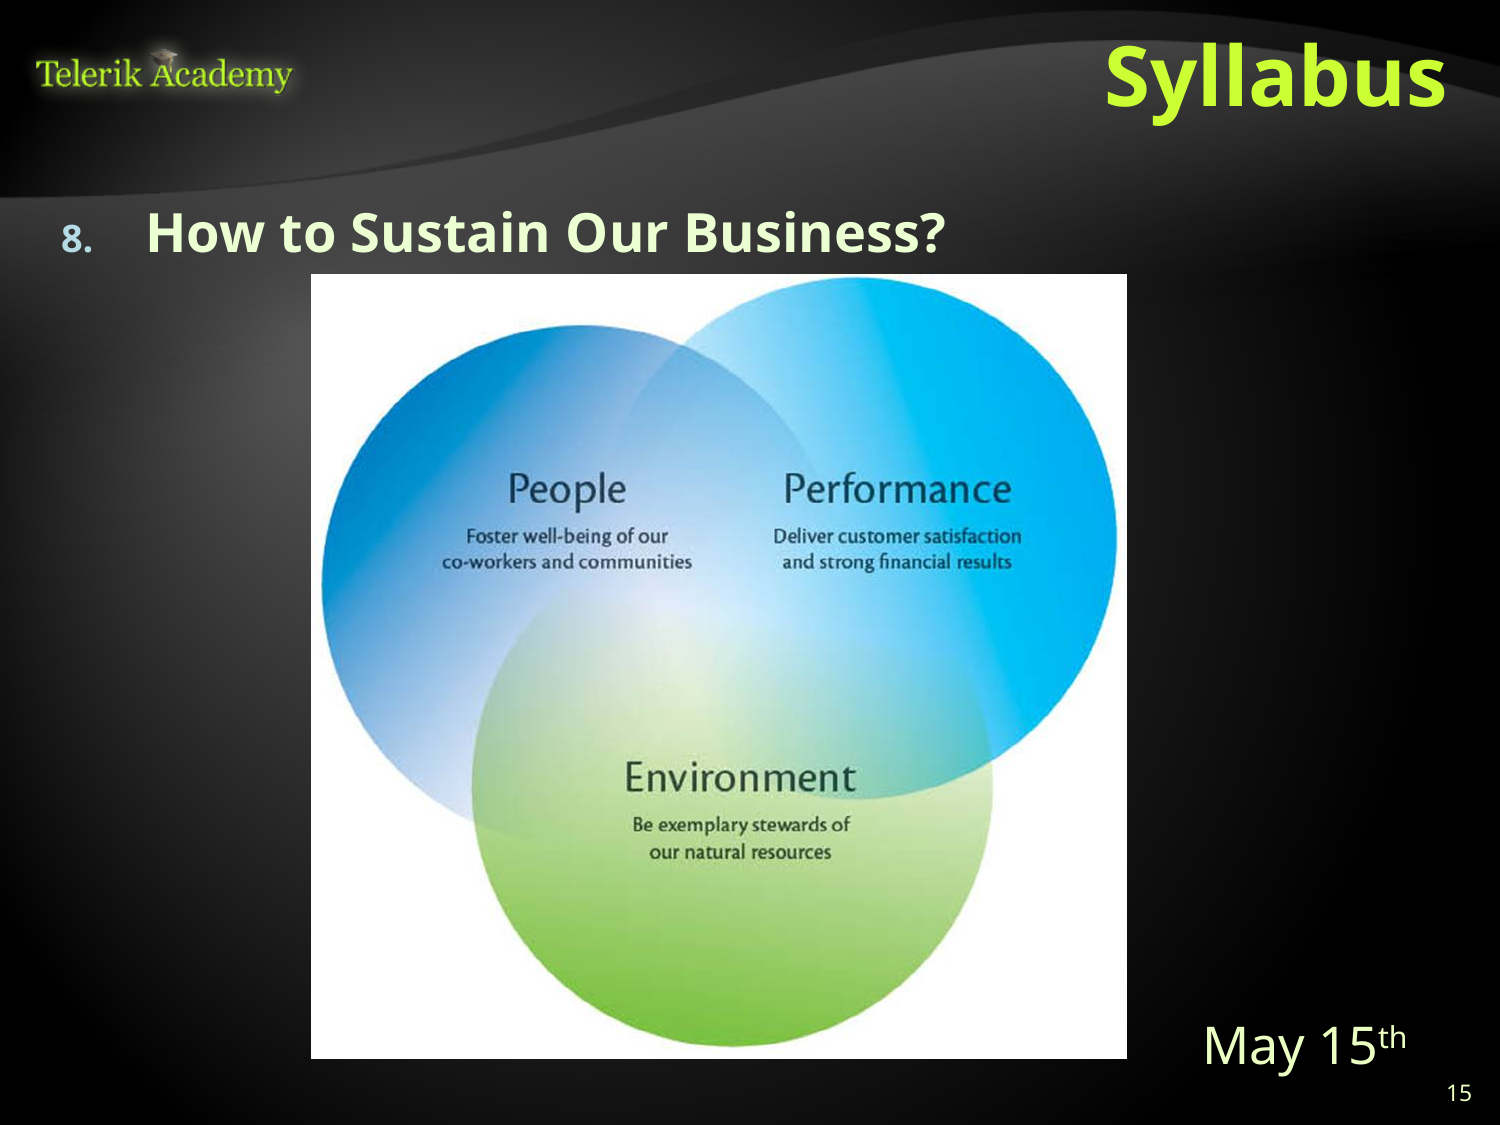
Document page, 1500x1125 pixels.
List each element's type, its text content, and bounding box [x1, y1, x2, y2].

title Syllabus [300, 12, 1463, 150]
picture [0, 0, 1500, 1125]
list How to Sustain Our Business? [37, 187, 1463, 388]
slide_number 15 [1412, 1074, 1488, 1113]
text_box May 15th [1187, 1004, 1440, 1083]
